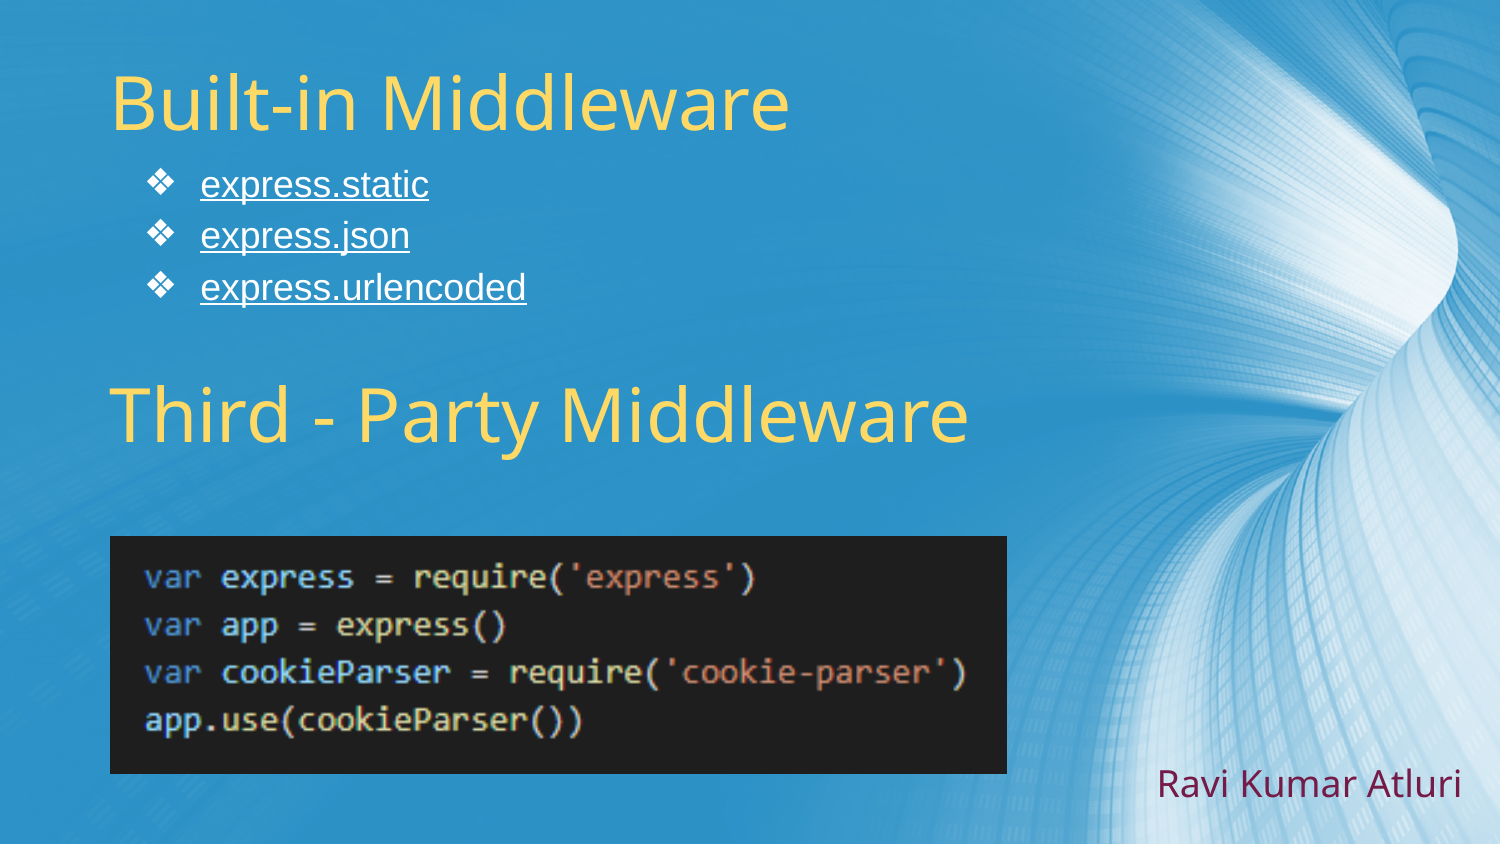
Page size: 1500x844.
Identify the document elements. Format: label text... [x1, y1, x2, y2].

text_box Ravi Kumar Atluri [1025, 745, 1478, 821]
picture [0, 0, 1500, 844]
text_box Built-in Middleware [94, 51, 1236, 170]
text_box Third - Party Middleware [94, 362, 1236, 481]
text_box [59, 46, 984, 175]
text_box express.static express.json express.urlencoded [110, 138, 1333, 405]
